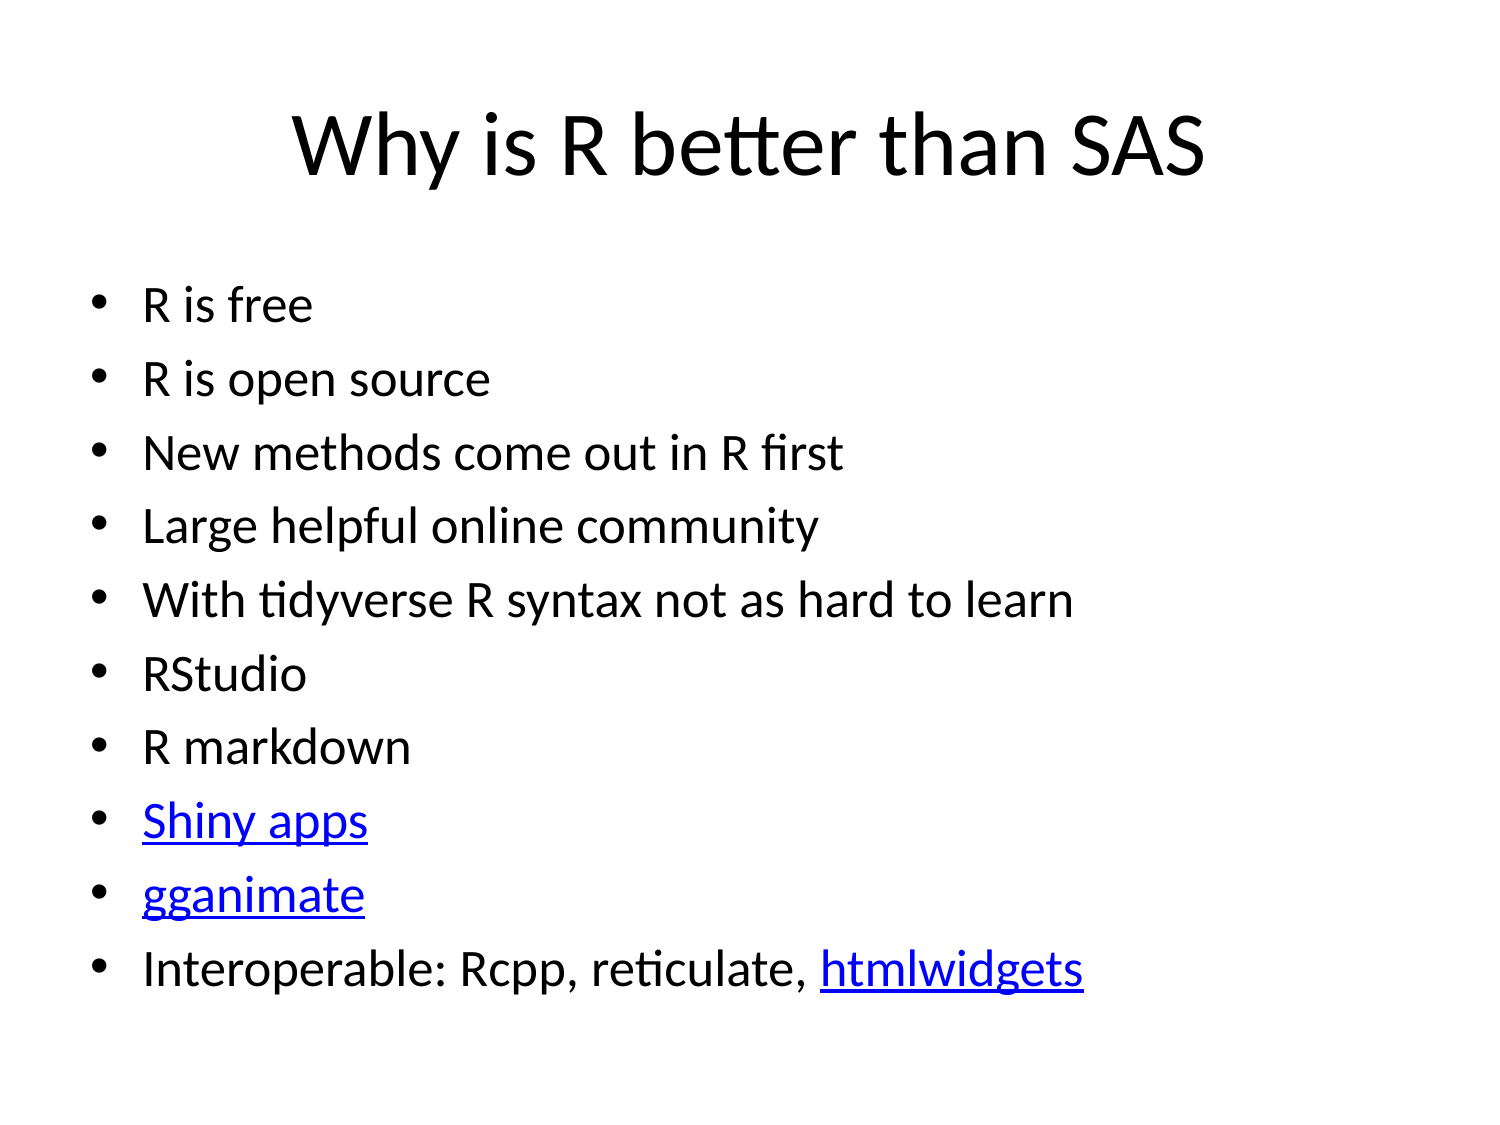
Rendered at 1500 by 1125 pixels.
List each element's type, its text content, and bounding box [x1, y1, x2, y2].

title Why is R better than SAS [75, 45, 1425, 233]
list R is free R is open source New methods come out in R first Large helpful online community With tidyverse R syntax not as hard to learn RStudio R markdown Shiny apps gganimate Interoperable: Rcpp, reticulate, htmlwidgets [75, 262, 1425, 1005]
